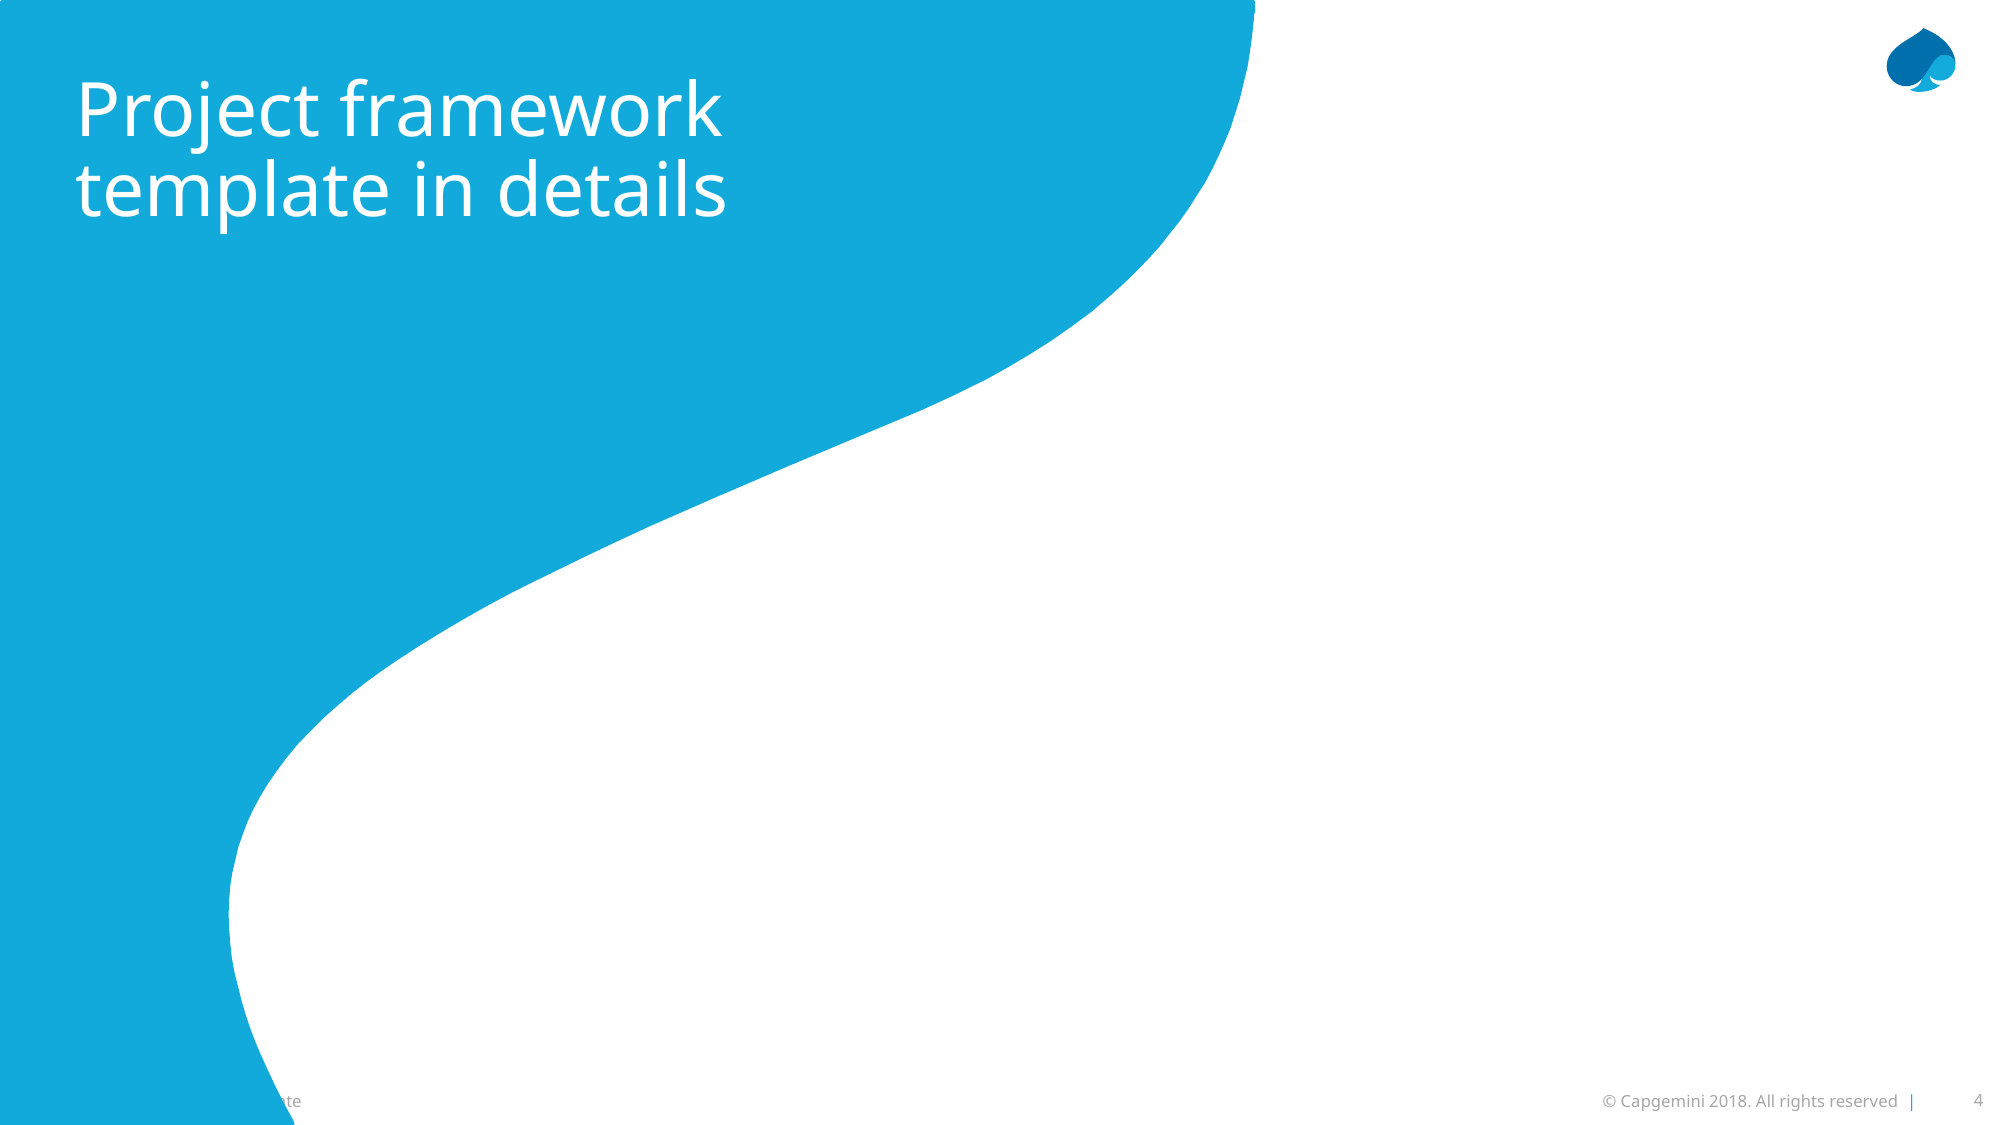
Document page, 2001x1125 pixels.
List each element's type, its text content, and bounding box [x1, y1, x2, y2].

list Project framework template in details [75, 71, 965, 384]
